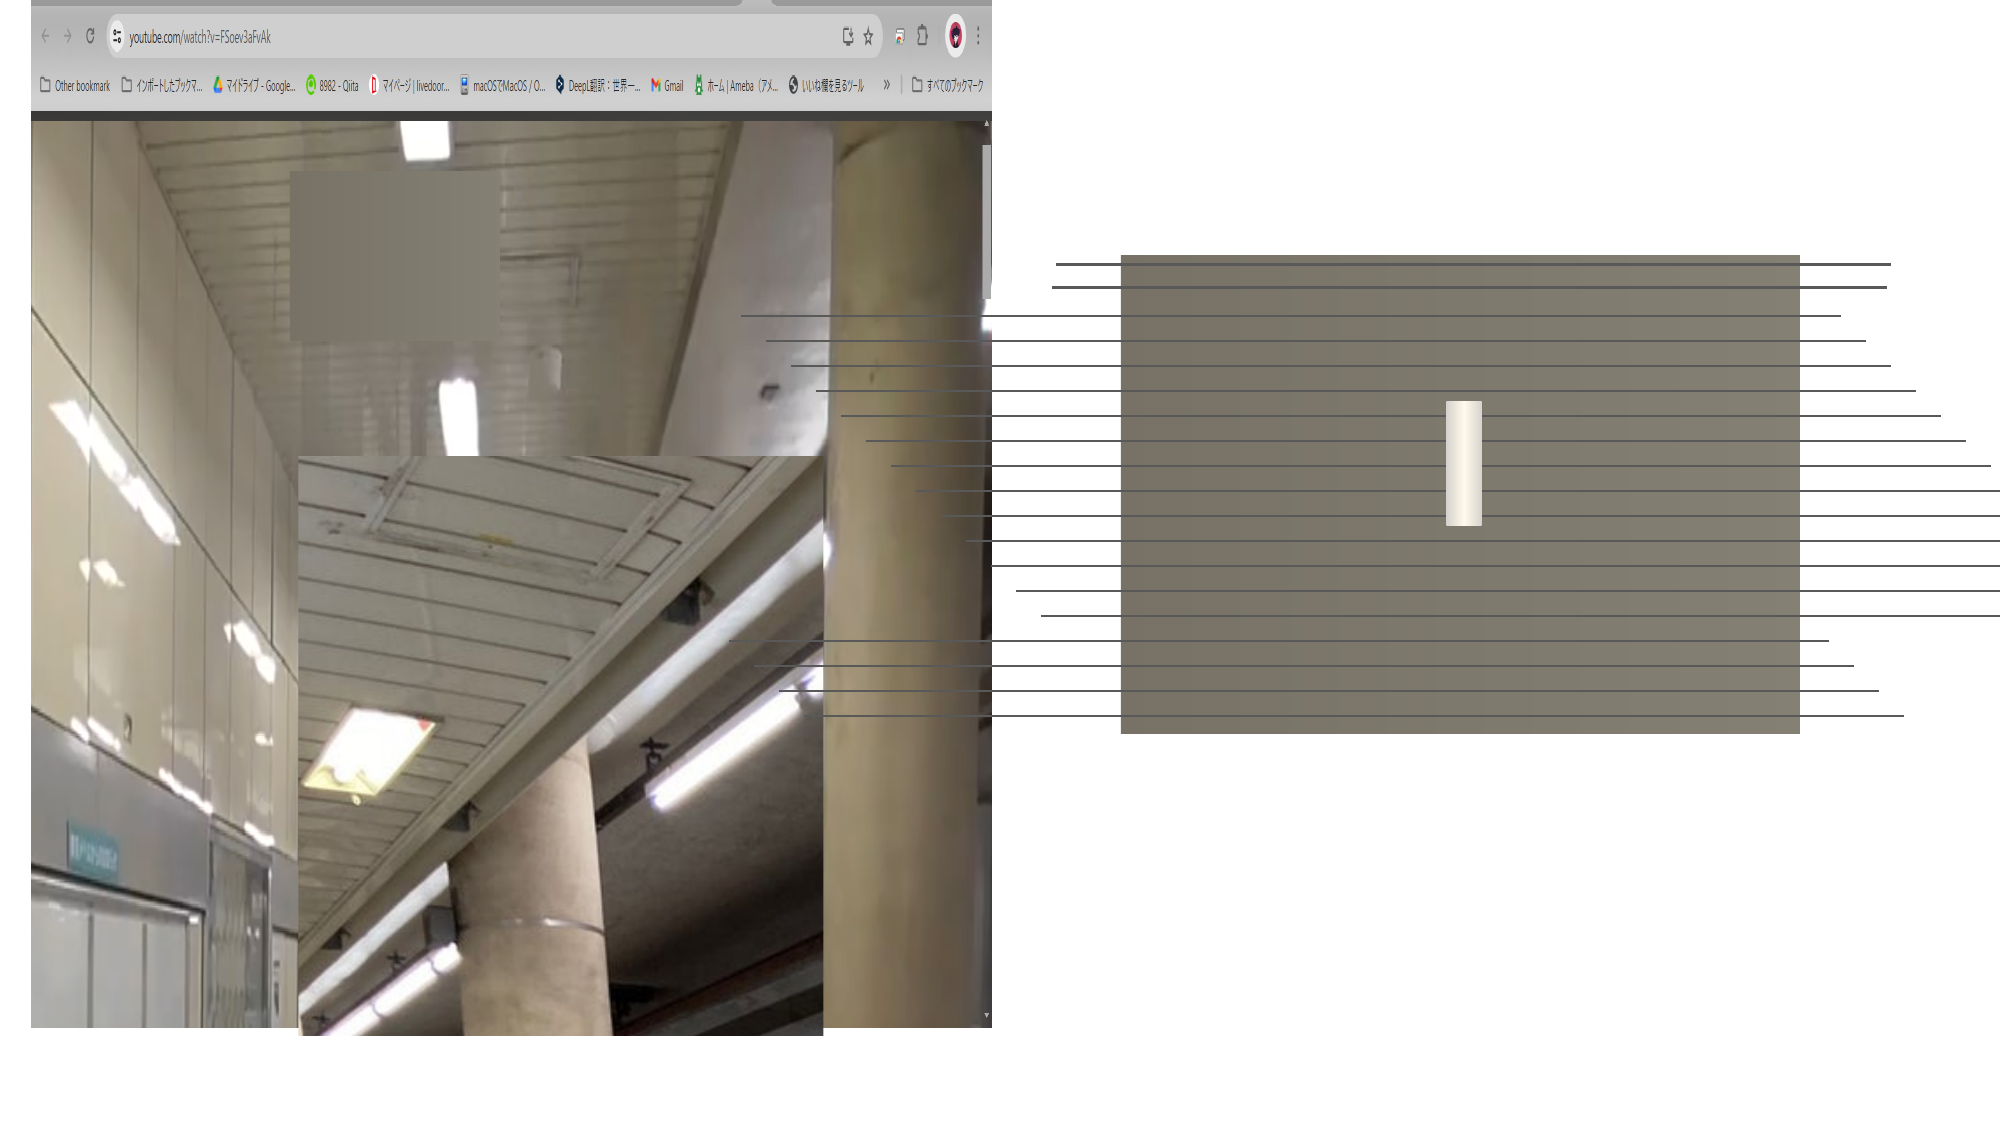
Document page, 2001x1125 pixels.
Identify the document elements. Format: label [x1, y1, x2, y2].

text_box [1120, 254, 1801, 263]
text_box [1483, 467, 1801, 490]
text_box [1445, 417, 1483, 440]
text_box [1120, 617, 1801, 640]
text_box [1120, 289, 1801, 315]
text_box [1120, 317, 1801, 340]
text_box [1120, 642, 1801, 665]
text_box [1120, 492, 1445, 515]
text_box [1483, 442, 1801, 465]
text_box [1120, 467, 1445, 490]
text_box [1120, 667, 1801, 690]
text_box [1120, 692, 1801, 715]
text_box [1120, 717, 1801, 735]
text_box [1445, 517, 1483, 527]
text_box [1120, 342, 1801, 365]
text_box [1483, 417, 1801, 440]
text_box [1445, 442, 1483, 465]
text_box [1120, 592, 1801, 615]
text_box [1120, 442, 1445, 465]
text_box [1445, 401, 1483, 415]
text_box [1120, 417, 1445, 440]
text_box [1120, 392, 1801, 415]
text_box [1483, 492, 1801, 515]
text_box [1120, 367, 1801, 390]
text_box [1120, 567, 1801, 590]
text_box [1445, 467, 1483, 490]
text_box [1120, 517, 1801, 540]
text_box [1445, 492, 1483, 515]
picture [31, 0, 992, 1036]
text_box [1120, 266, 1801, 286]
text_box [1120, 542, 1801, 565]
